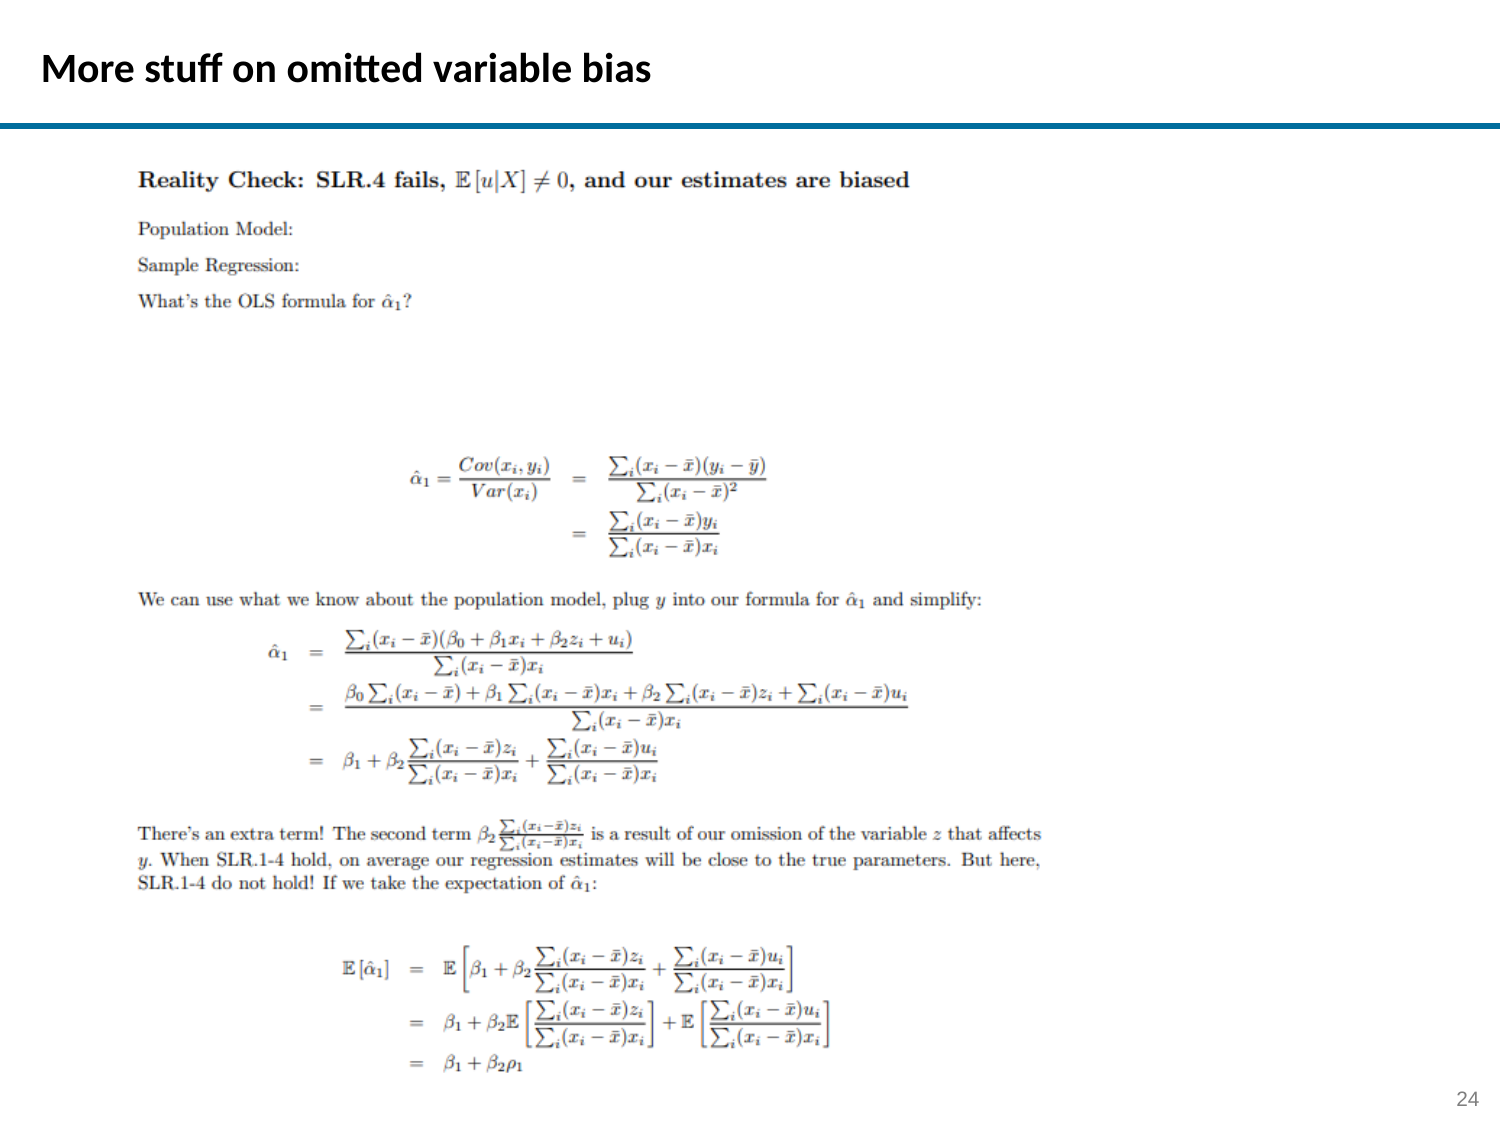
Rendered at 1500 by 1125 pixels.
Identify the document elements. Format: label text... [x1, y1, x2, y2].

title More stuff on omitted variable bias [24, 16, 1479, 115]
picture [112, 159, 1163, 1123]
